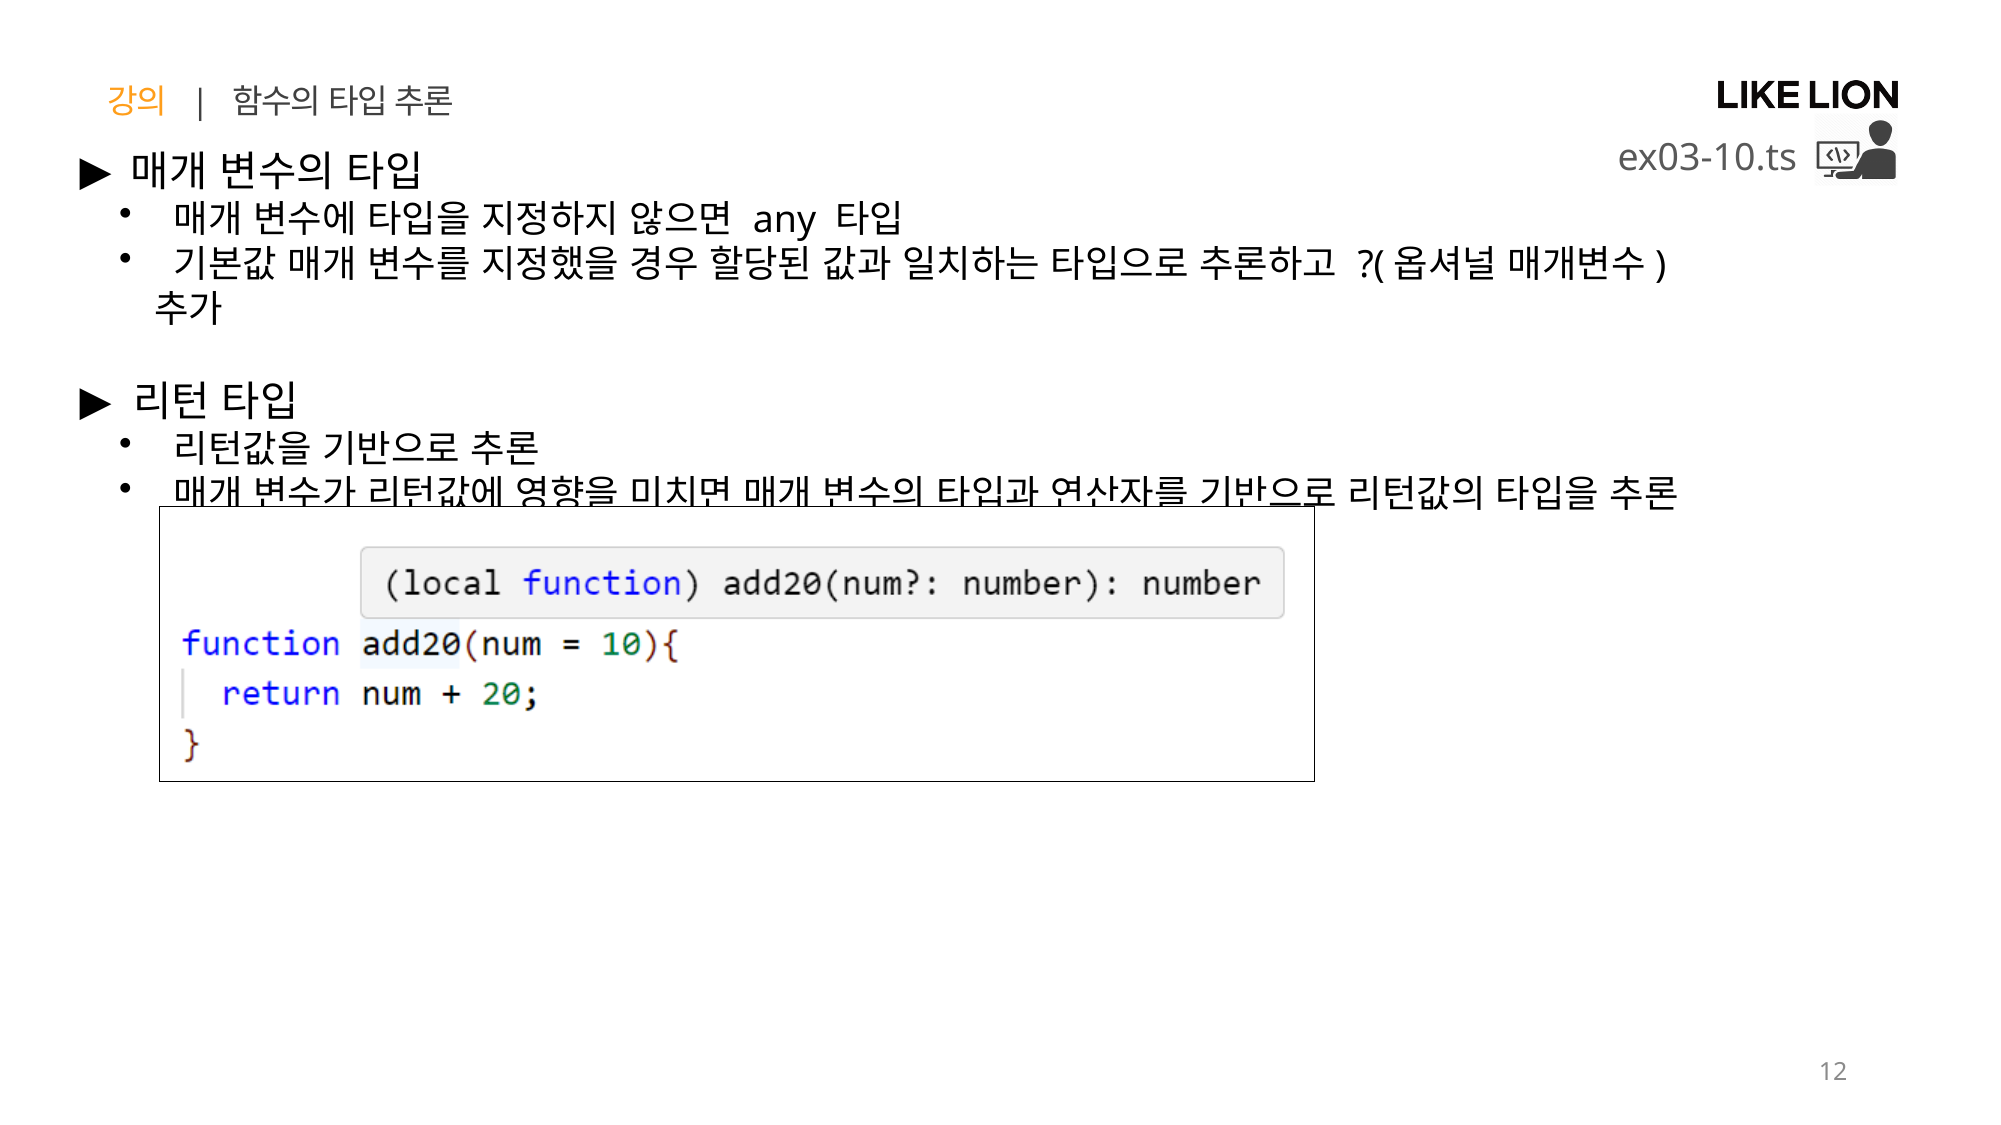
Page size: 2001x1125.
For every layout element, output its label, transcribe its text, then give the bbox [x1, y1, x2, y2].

picture [159, 506, 1316, 782]
text_box 매개 변수의 타입 매개 변수에 타입을 지정하지 않으면 any 타입 기본값 매개 변수를 지정했을 경우 할당된 값과 일치하는 타입으로 추론하고 ?(옵셔널 매개변수) 추가 리턴 타입 리턴값을 기반으로 추론 매개 변수가 리턴값에 영향을 미치면 매개 변수의 타입과 연산자를 기반으로 리턴값의 타입을 추론 [64, 137, 1719, 522]
text_box ex03-10.ts [1212, 125, 1812, 186]
text_box 강의 | 함수의 타입 추론 [92, 72, 866, 128]
picture [1814, 113, 1898, 186]
picture [1718, 80, 1898, 109]
slide_number 12 [1412, 1042, 1863, 1103]
